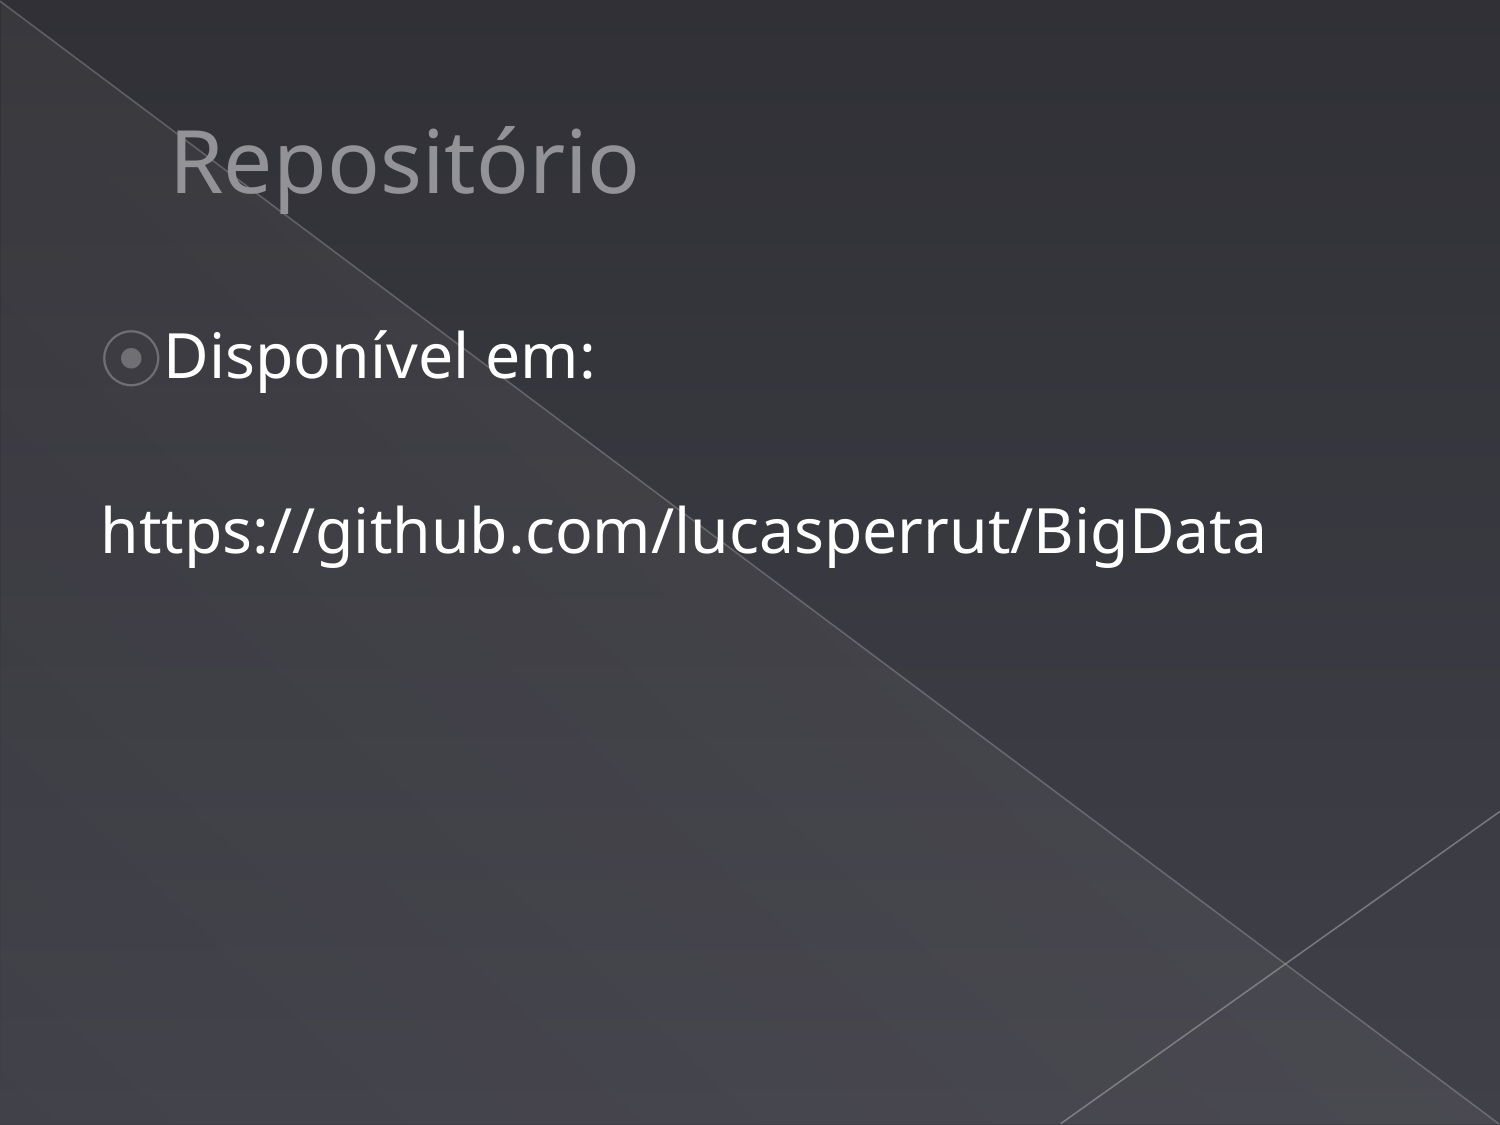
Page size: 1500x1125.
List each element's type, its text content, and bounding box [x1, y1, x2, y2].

title Repositório [75, 43, 1425, 274]
list Disponível em: https://github.com/lucasperrut/BigData [75, 308, 1425, 1059]
